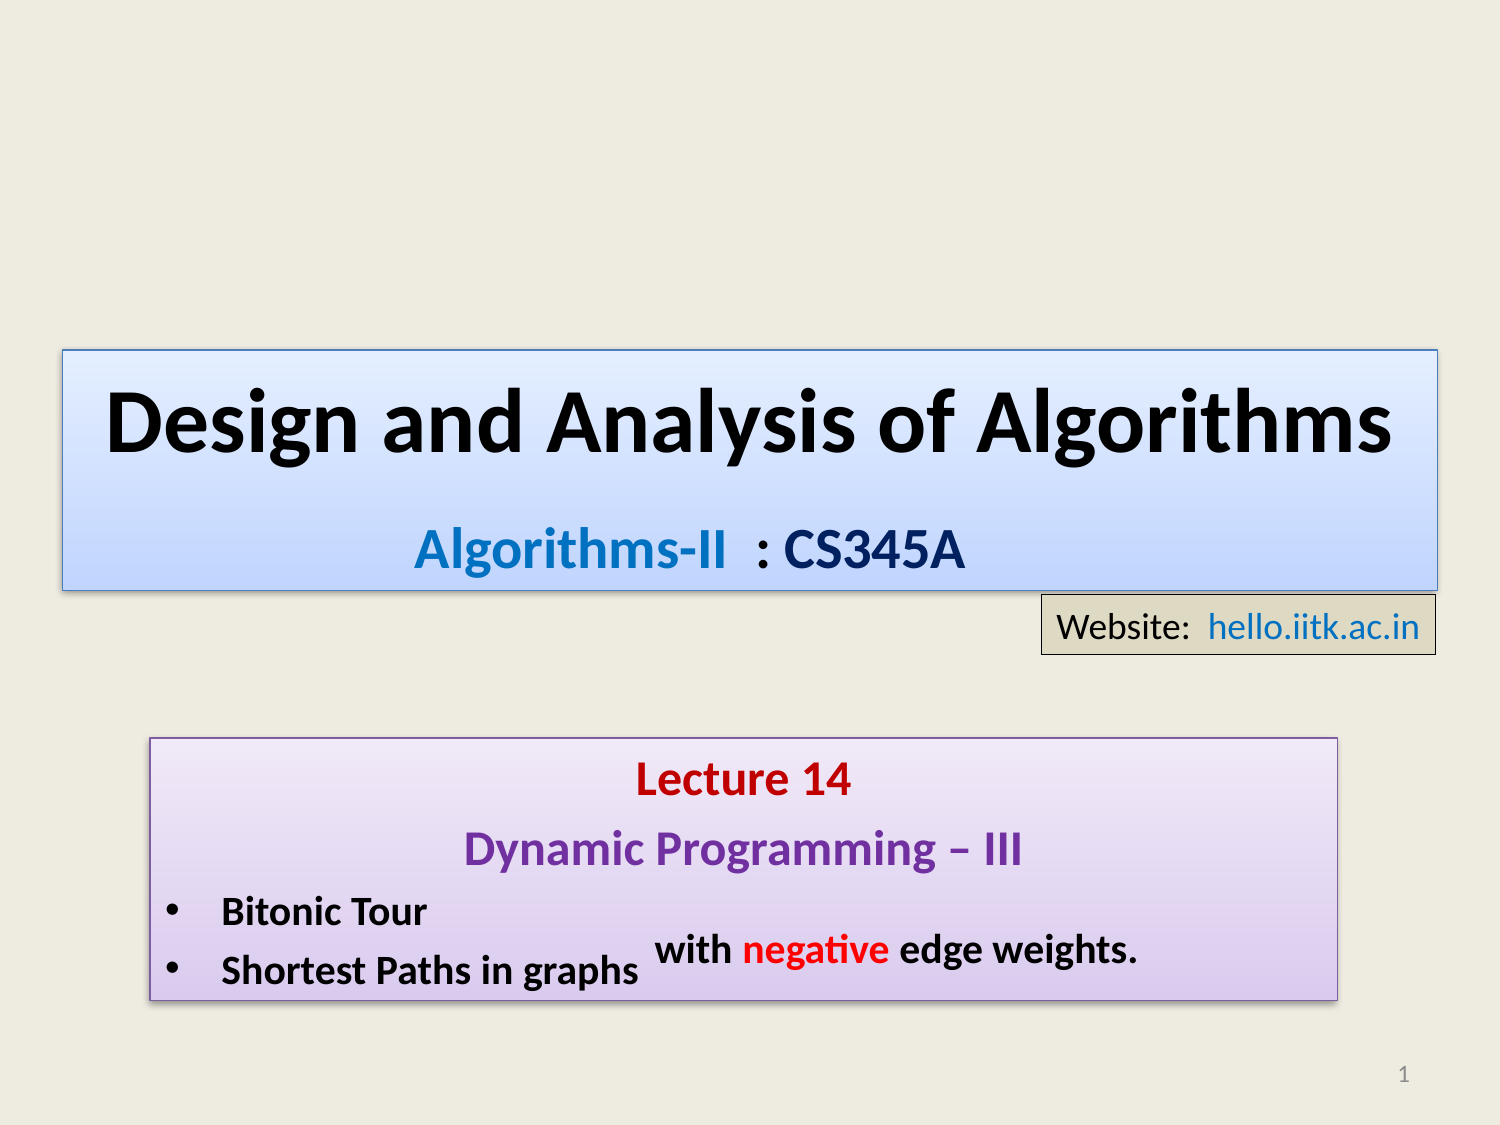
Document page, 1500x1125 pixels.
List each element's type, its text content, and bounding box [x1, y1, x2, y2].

title Design and Analysis of Algorithms [62, 349, 1438, 591]
subtitle Lecture 14 Dynamic Programming – III Bitonic Tour Shortest Paths in graphs [149, 737, 1338, 1001]
text_box with negative edge weights. [639, 914, 1154, 979]
text_box Algorithms-II : CS345A [399, 502, 1100, 588]
slide_number 1 [1074, 1042, 1425, 1103]
text_box Website: hello.iitk.ac.in [1041, 594, 1436, 655]
